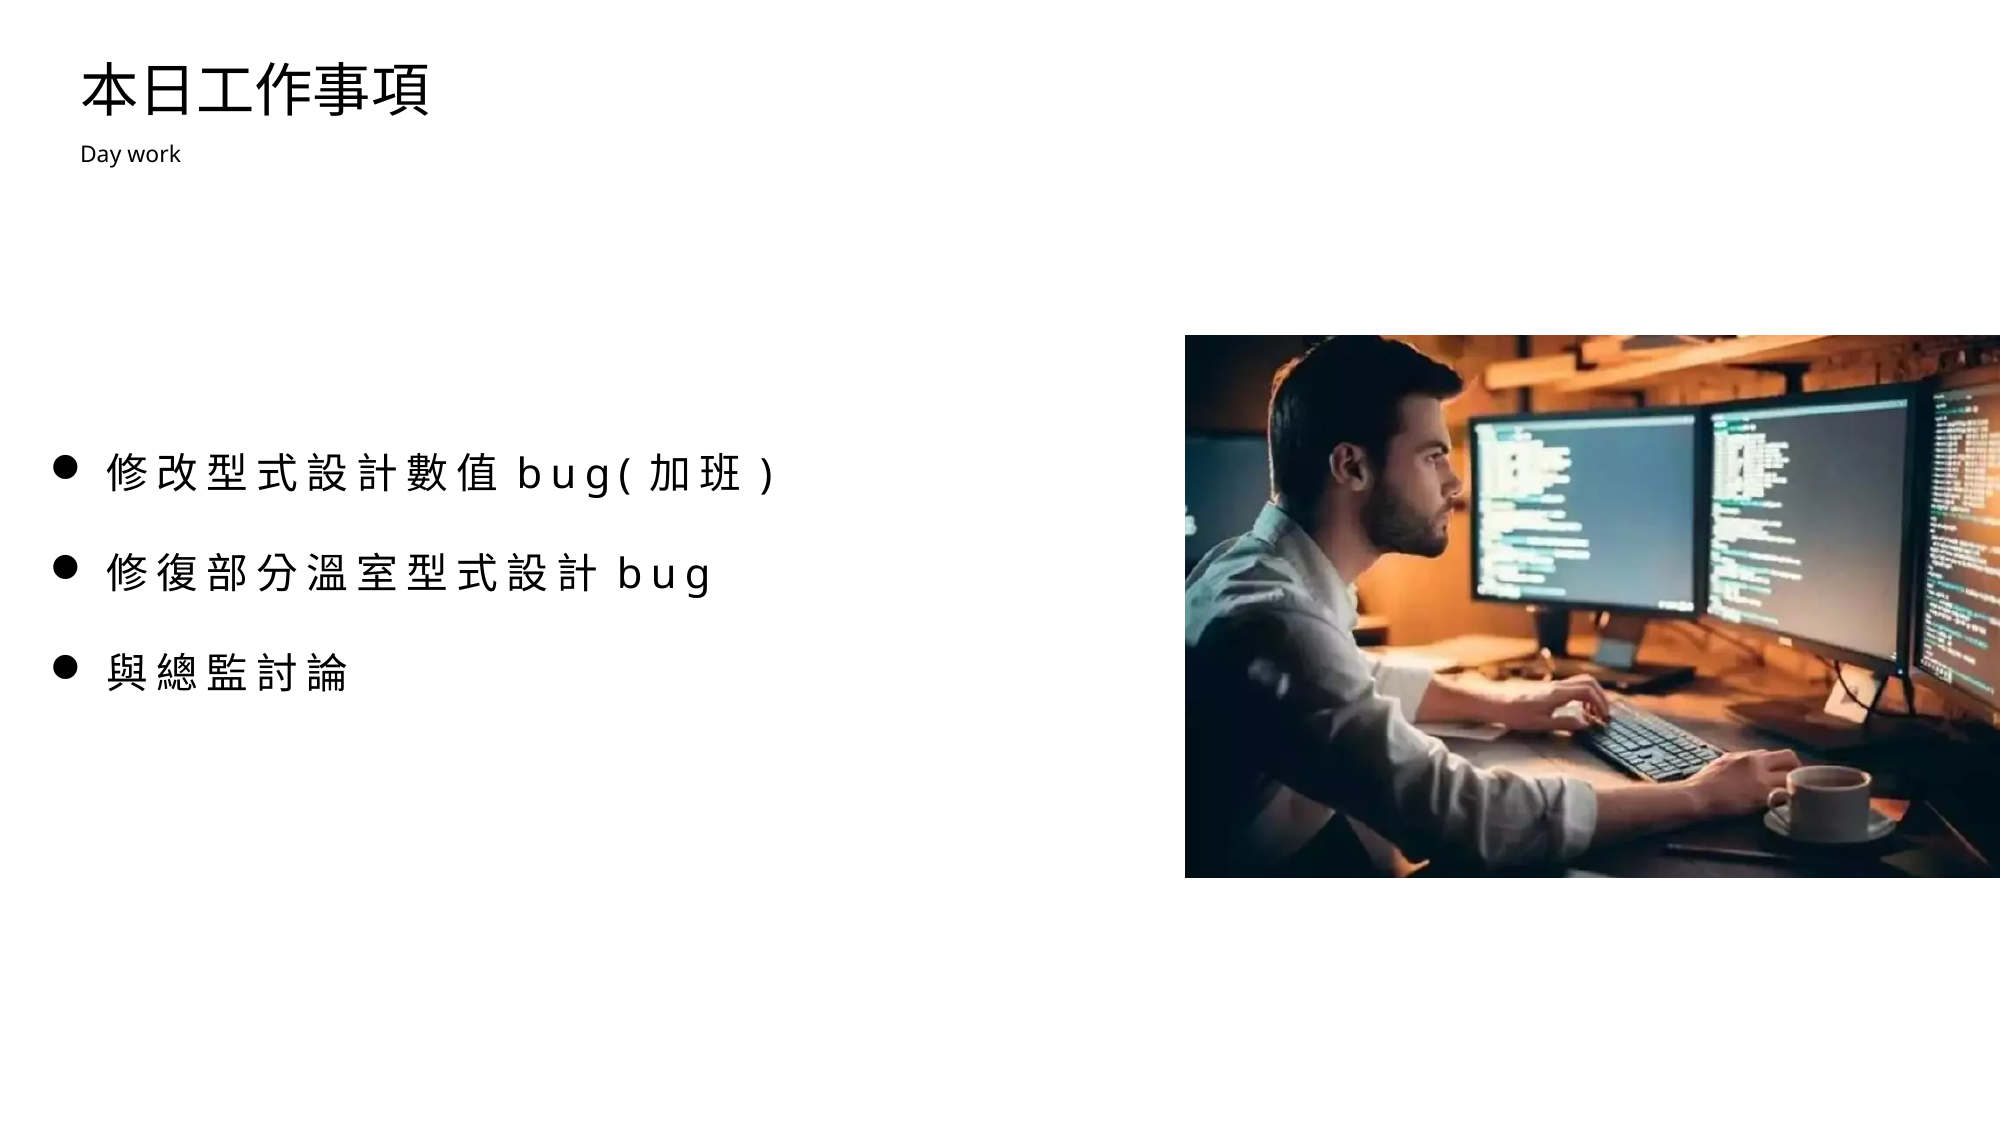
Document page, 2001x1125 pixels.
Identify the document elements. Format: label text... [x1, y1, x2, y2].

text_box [65, 45, 620, 175]
text_box 修改型式設計數值bug(加班) 修復部分溫室型式設計bug 與總監討論 [35, 439, 1098, 705]
picture [1185, 335, 2000, 878]
